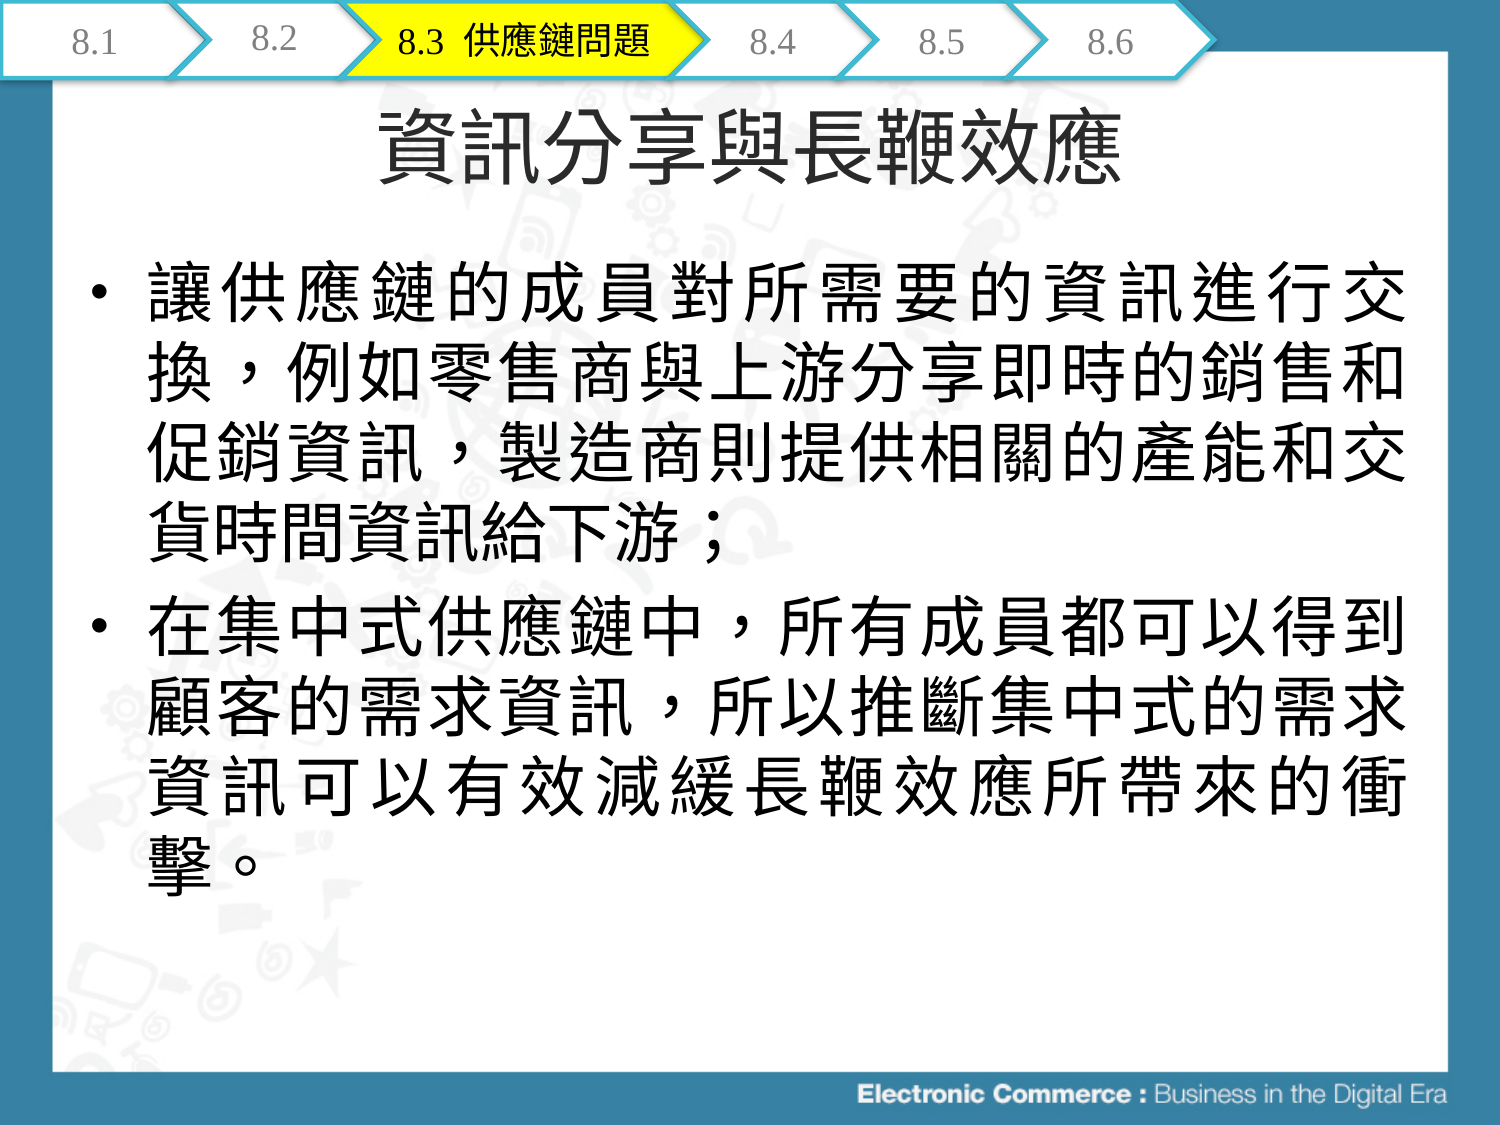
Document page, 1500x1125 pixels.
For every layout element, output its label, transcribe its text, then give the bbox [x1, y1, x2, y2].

list 讓供應鏈的成員對所需要的資訊進行交換，例如零售商與上游分享即時的銷售和促銷資訊，製造商則提供相關的產能和交貨時間資訊給下游； 在集中式供應鏈中，所有成員都可以得到顧客的需求資訊，所以推斷集中式的需求資訊可以有效減緩長鞭效應所帶來的衝擊。 [75, 243, 1424, 1125]
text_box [568, 0, 647, 647]
picture [0, 81, 75, 1125]
title 資訊分享與長鞭效應 [652, 58, 1447, 246]
title 資訊分享與長鞭效應 [53, 88, 563, 246]
picture [1179, 0, 1500, 1125]
